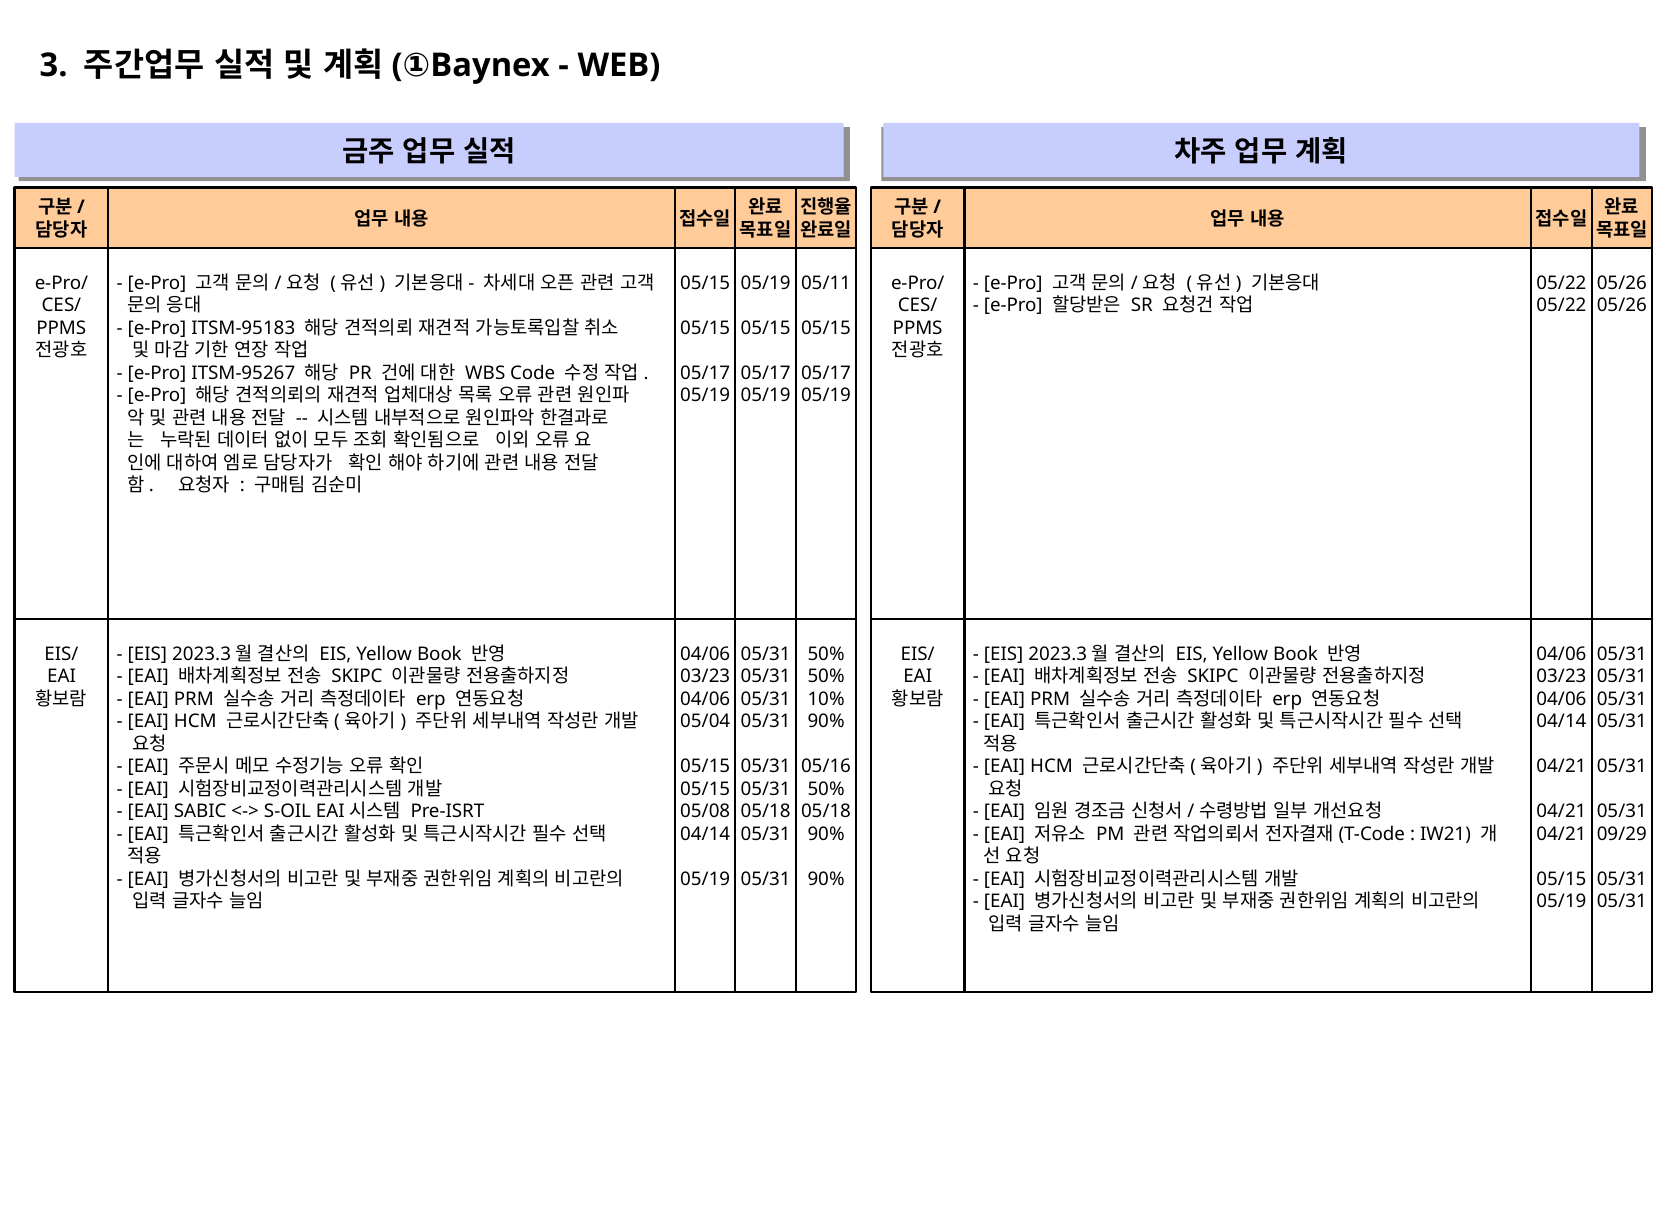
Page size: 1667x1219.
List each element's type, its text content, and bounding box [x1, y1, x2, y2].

text_box 04/06 03/23 04/06 05/04 05/15 05/15 05/08 04/14 05/19 [675, 618, 736, 992]
text_box 차주 업무 계획 [883, 122, 1640, 177]
text_box " " [881, 127, 1646, 182]
text_box " " [18, 127, 850, 182]
text_box 05/31 05/31 05/31 05/31 05/31 05/31 05/18 05/31 05/31 [736, 618, 795, 992]
text_box 접수일 [675, 187, 735, 247]
text_box 접수일 [1531, 187, 1591, 247]
text_box 3. 주간업무 실적 및 계획(①Baynex - WEB) [39, 43, 1019, 107]
text_box 구분/ 담당자 [14, 187, 108, 247]
text_box 05/15 05/15 05/17 05/19 [675, 247, 736, 618]
text_box 금주 업무 실적 [14, 122, 844, 177]
text_box 05/22 05/22 [1532, 247, 1592, 618]
text_box EIS/ EAI 황보람 [870, 618, 964, 992]
text_box 05/31 05/31 05/31 05/31 05/31 05/31 09/29 05/31 05/31 [1592, 618, 1653, 992]
text_box [964, 247, 1532, 618]
text_box e-Pro/ CES/ PPMS 전광호 [14, 247, 108, 618]
text_box 05/19 05/15 05/17 05/19 [736, 247, 795, 618]
text_box 완료 목표일 [1591, 187, 1653, 247]
text_box [108, 247, 675, 618]
text_box e-Pro/ CES/ PPMS 전광호 [870, 247, 964, 618]
text_box 업무 내용 [108, 187, 675, 247]
text_box 완료 목표일 [735, 187, 795, 247]
text_box 05/26 05/26 [1592, 247, 1653, 618]
text_box 구분/ 담당자 [870, 187, 964, 247]
text_box [964, 618, 1532, 992]
text_box 50% 50% 10% 90% 05/16 50% 05/18 90% 90% [795, 618, 857, 992]
text_box 진행율 완료일 [795, 187, 857, 247]
text_box 05/11 05/15 05/17 05/19 [795, 247, 857, 618]
text_box 업무 내용 [964, 187, 1531, 247]
text_box EIS/ EAI 황보람 [14, 618, 108, 992]
text_box [108, 618, 675, 992]
text_box 04/06 03/23 04/06 04/14 04/21 04/21 04/21 05/15 05/19 [1532, 618, 1592, 992]
